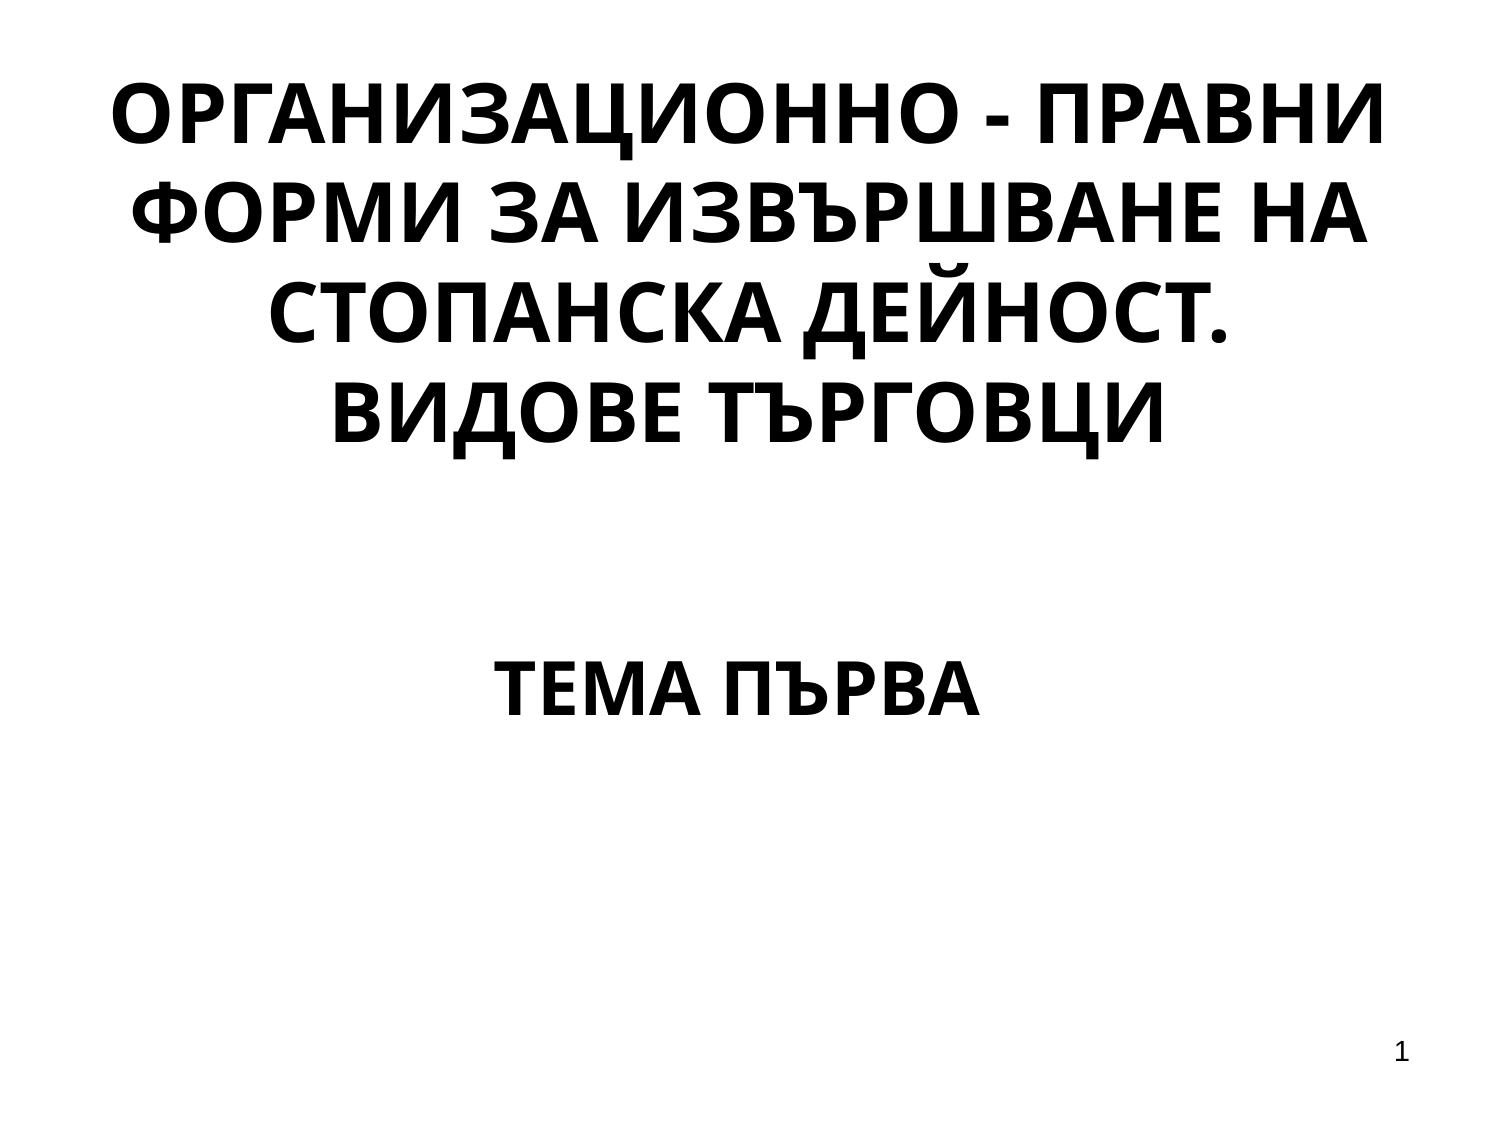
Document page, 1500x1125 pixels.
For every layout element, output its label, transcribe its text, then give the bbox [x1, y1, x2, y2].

title ОРГАНИЗАЦИОННО - ПРАВНИ ФОРМИ ЗА ИЗВЪРШВАНЕ НА СТОПАНСКА ДЕЙНОСТ. ВИДОВЕ ТЪРГОВЦИ [75, 45, 1424, 575]
list ТЕМА ПЪРВА [75, 633, 1400, 1005]
slide_number 1 [1074, 1024, 1426, 1103]
